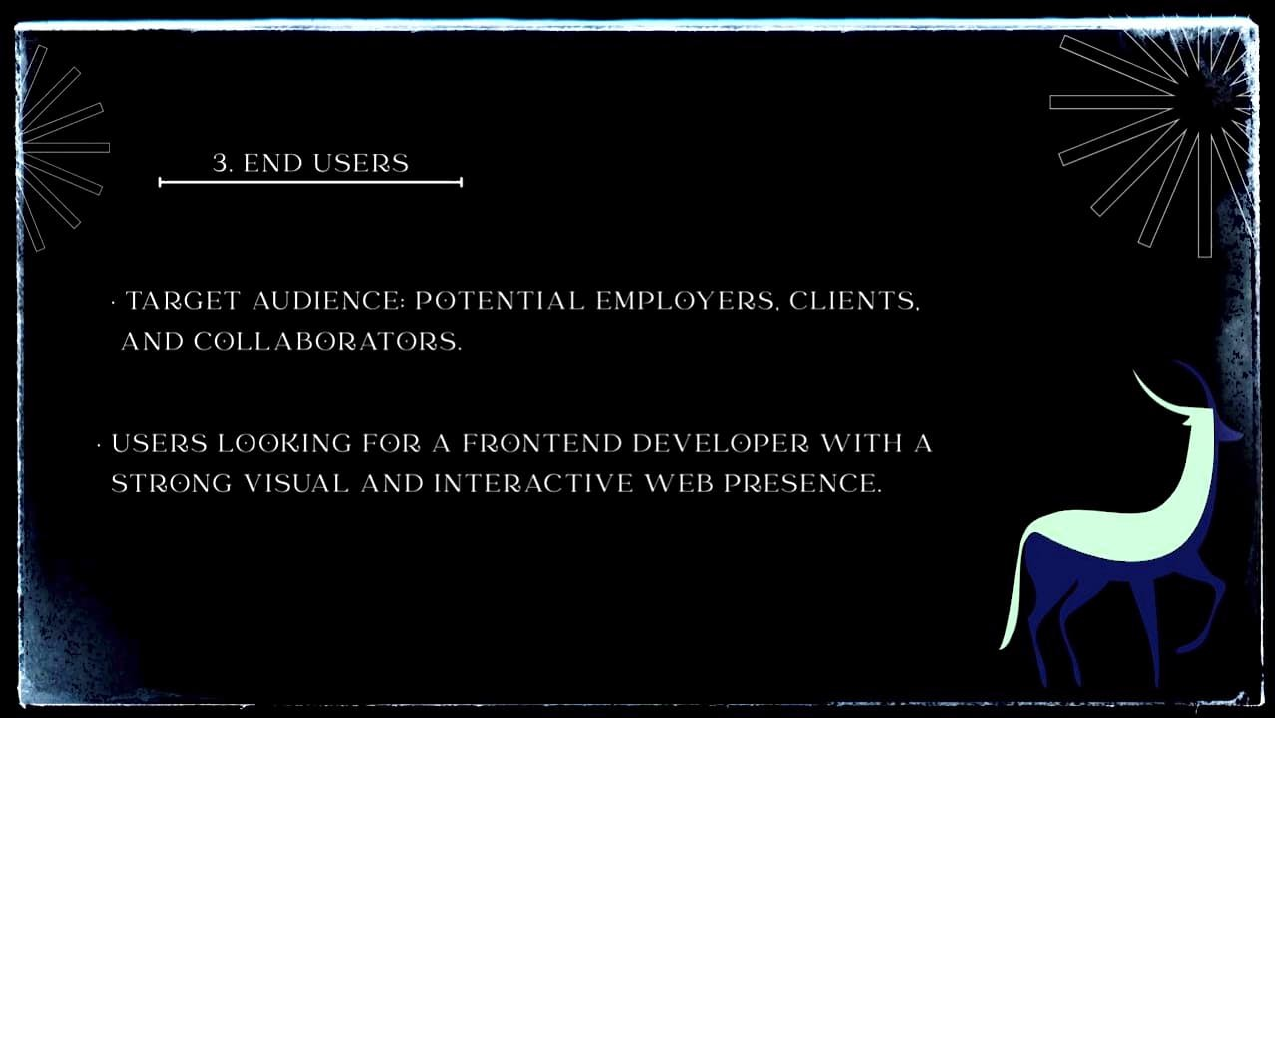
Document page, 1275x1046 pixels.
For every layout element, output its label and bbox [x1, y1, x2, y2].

picture [0, 0, 1275, 718]
